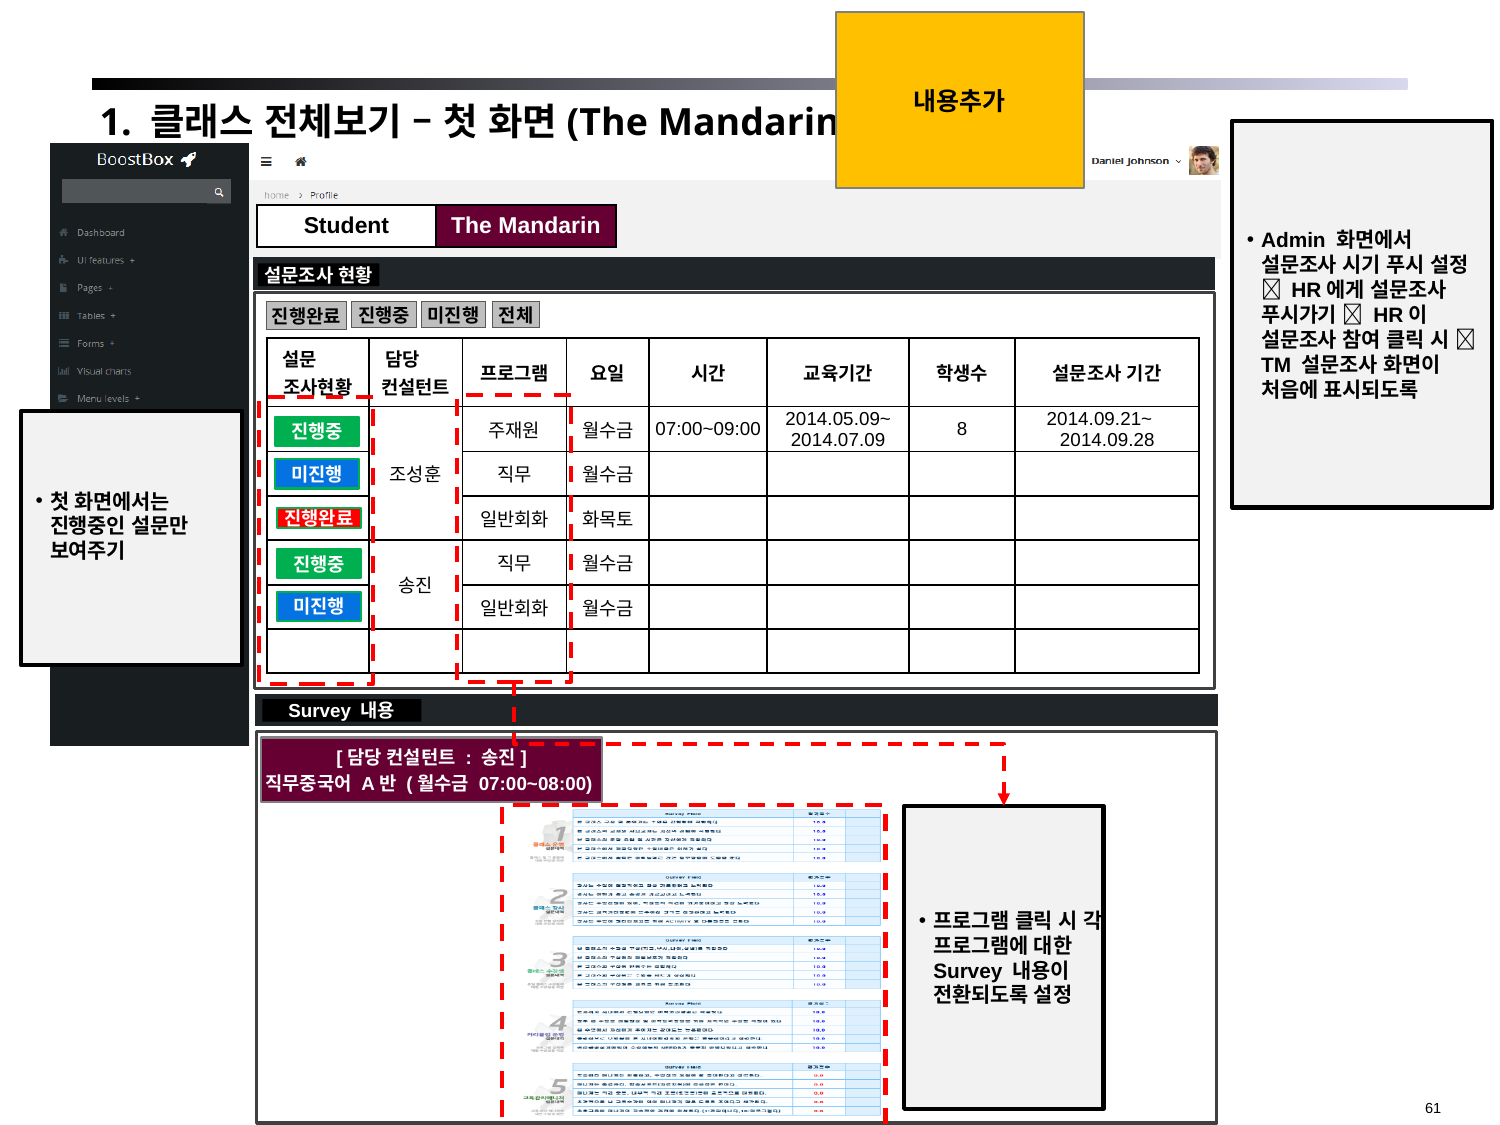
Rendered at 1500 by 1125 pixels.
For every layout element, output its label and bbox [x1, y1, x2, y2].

text_box [252, 257, 1216, 290]
text_box [99, 12, 1493, 1125]
picture [50, 142, 1221, 746]
text_box [20, 411, 50, 666]
text_box [315, 368, 400, 394]
picture [520, 805, 886, 1119]
